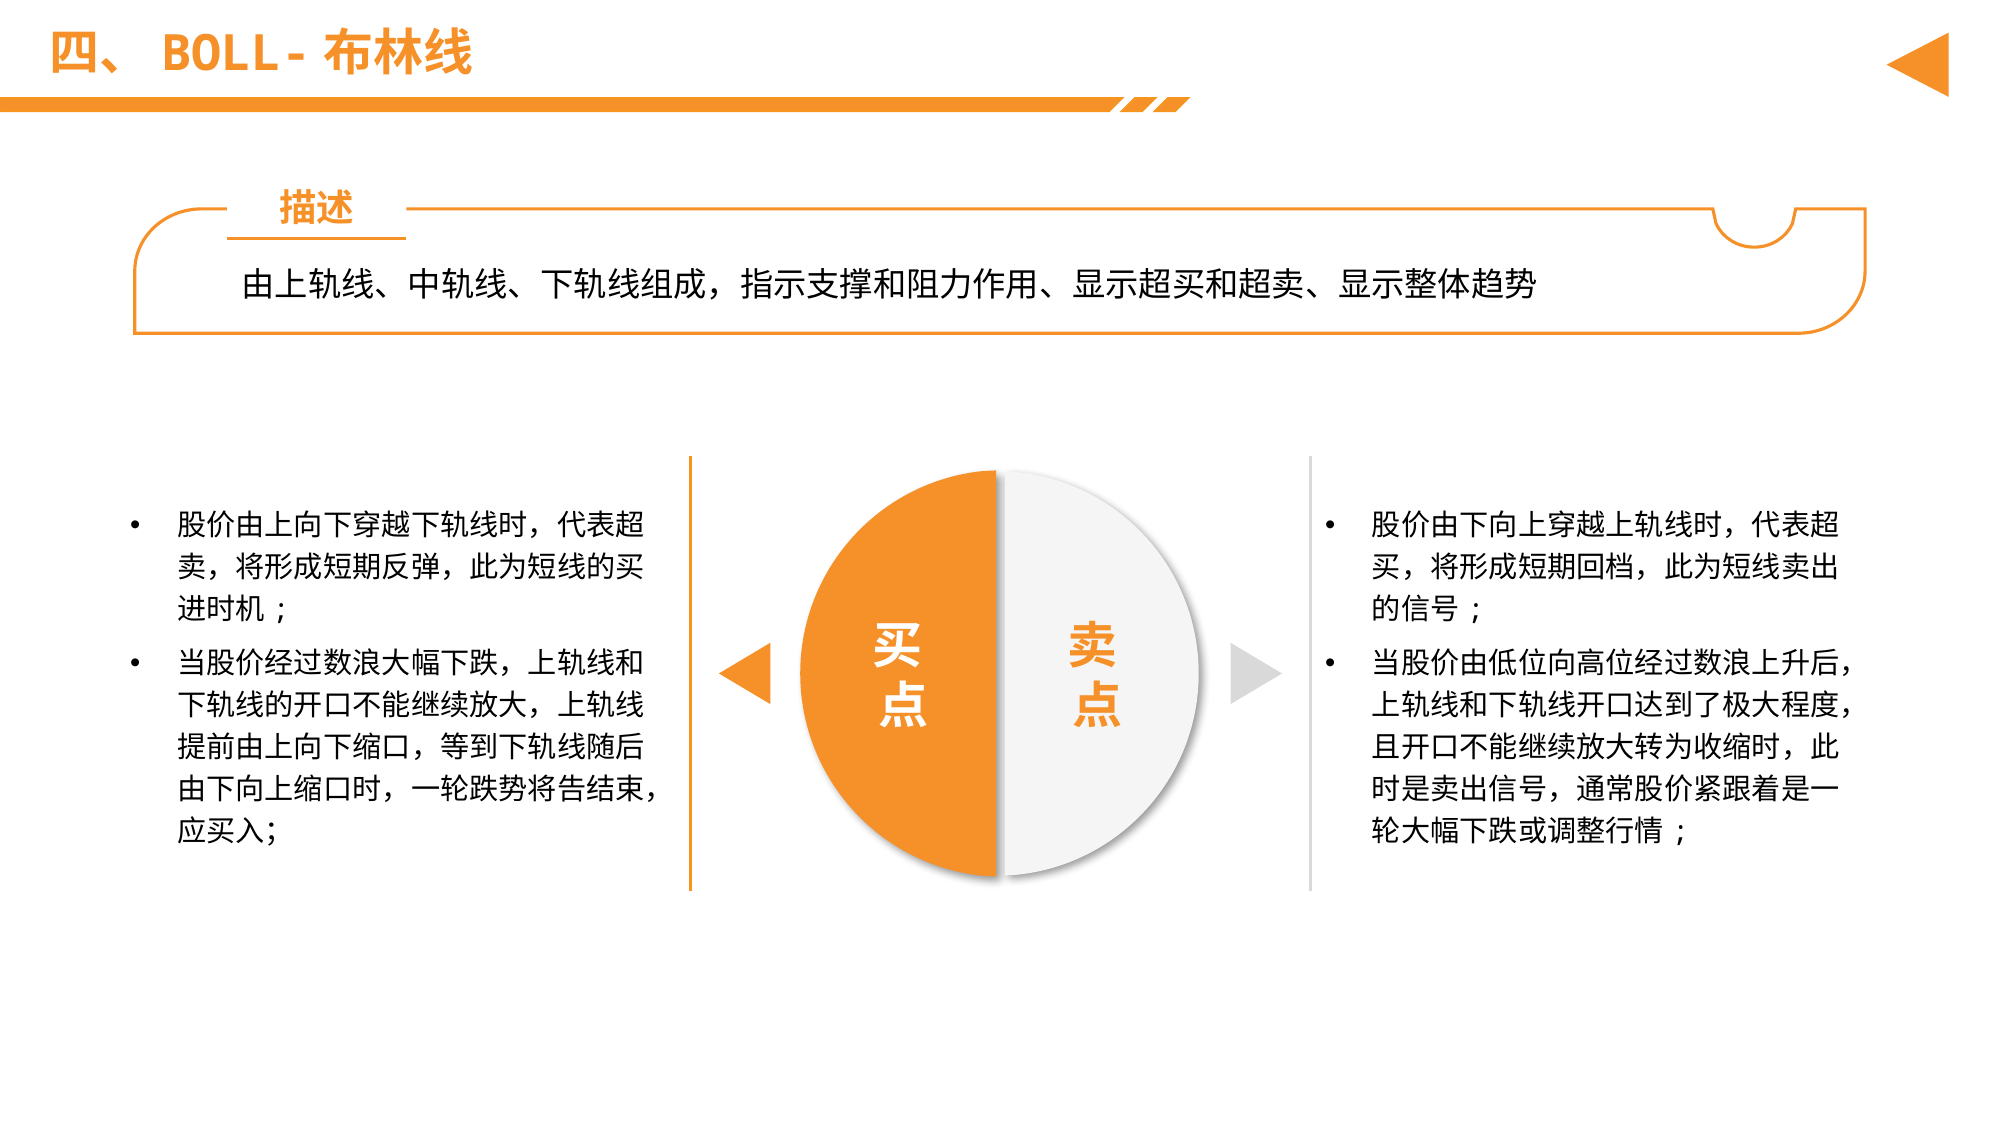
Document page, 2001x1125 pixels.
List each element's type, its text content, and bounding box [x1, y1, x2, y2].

text_box 描述 [226, 174, 407, 238]
text_box [1884, 30, 1950, 99]
title 四、BOLL-布林线 [34, 22, 1863, 87]
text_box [801, 471, 1199, 876]
text_box 股价由上向下穿越下轨线时，代表超卖，将形成短期反弹，此为短线的买进时机; 当股价经过数浪大幅下跌，上轨线和下轨线的开口不能继续放大，上轨线提前由上向下缩口，等到下轨线随后由下向上缩口时，一轮跌势将告结束，应买入； [114, 450, 689, 897]
text_box [1230, 642, 1283, 705]
text_box 股价由下向上穿越上轨线时，代表超买，将形成短期回档，此为短线卖出的信号; 当股价由低位向高位经过数浪上升后，上轨线和下轨线开口达到了极大程度，且开口不能继续放大转为收缩时，此时是卖出信号，通常股价紧跟着是一轮大幅下跌或调整行情; [1309, 450, 1883, 897]
text_box [133, 207, 1867, 335]
text_box [718, 642, 771, 705]
